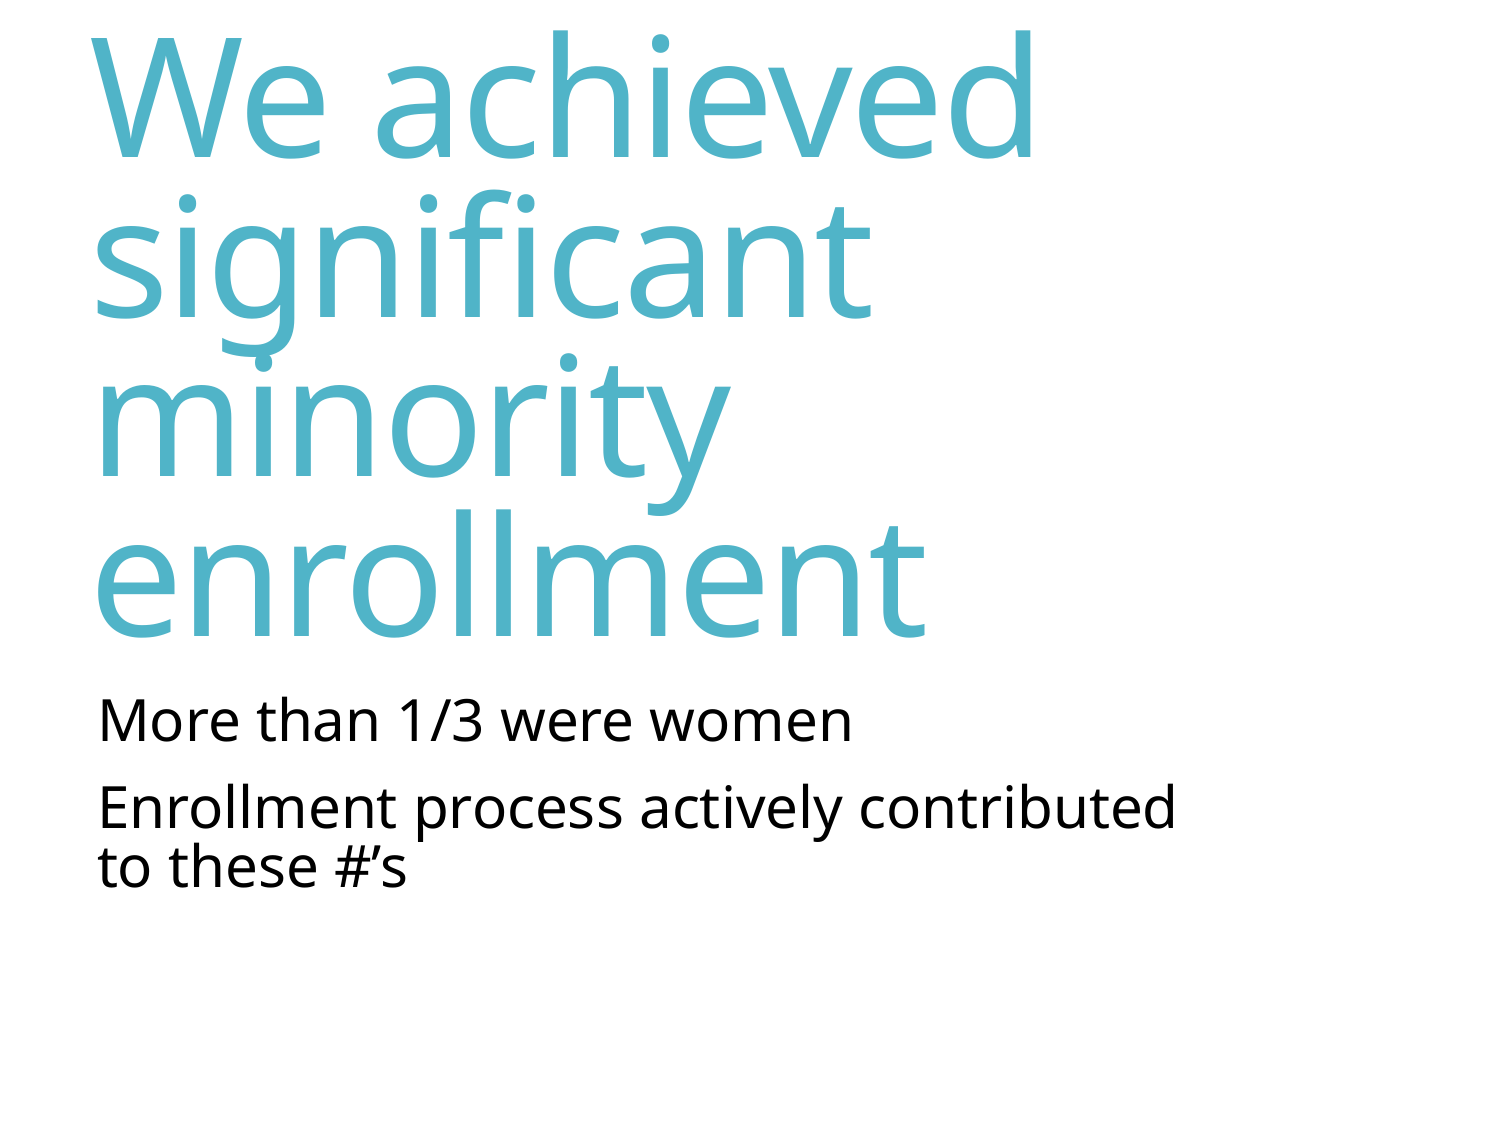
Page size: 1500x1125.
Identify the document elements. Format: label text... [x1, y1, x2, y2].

title We achieved significant minority enrollment [74, 125, 1401, 677]
list More than 1/3 were women Enrollment process actively contributed to these #’s [82, 686, 1218, 957]
